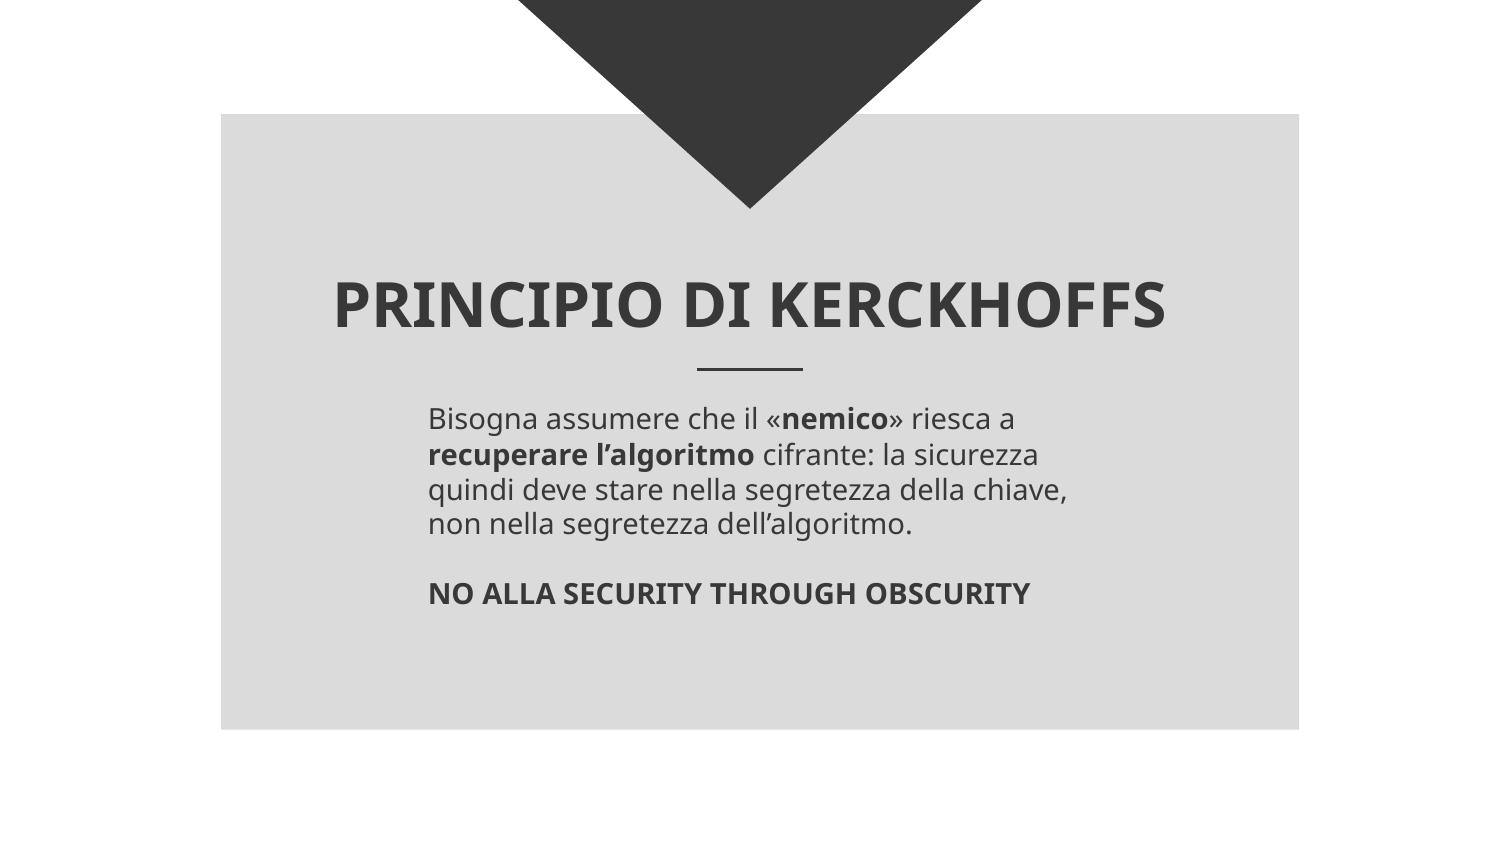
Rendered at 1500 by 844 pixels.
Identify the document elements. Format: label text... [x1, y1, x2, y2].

title PRINCIPIO DI KERCKHOFFS [276, 249, 1224, 337]
list Bisogna assumere che il «nemico» riesca a recuperare l’algoritmo cifrante: la sicurezza quindi deve stare nella segretezza della chiave, non nella segretezza dell’algoritmo. NO ALLA SECURITY THROUGH OBSCURITY [412, 385, 1087, 630]
